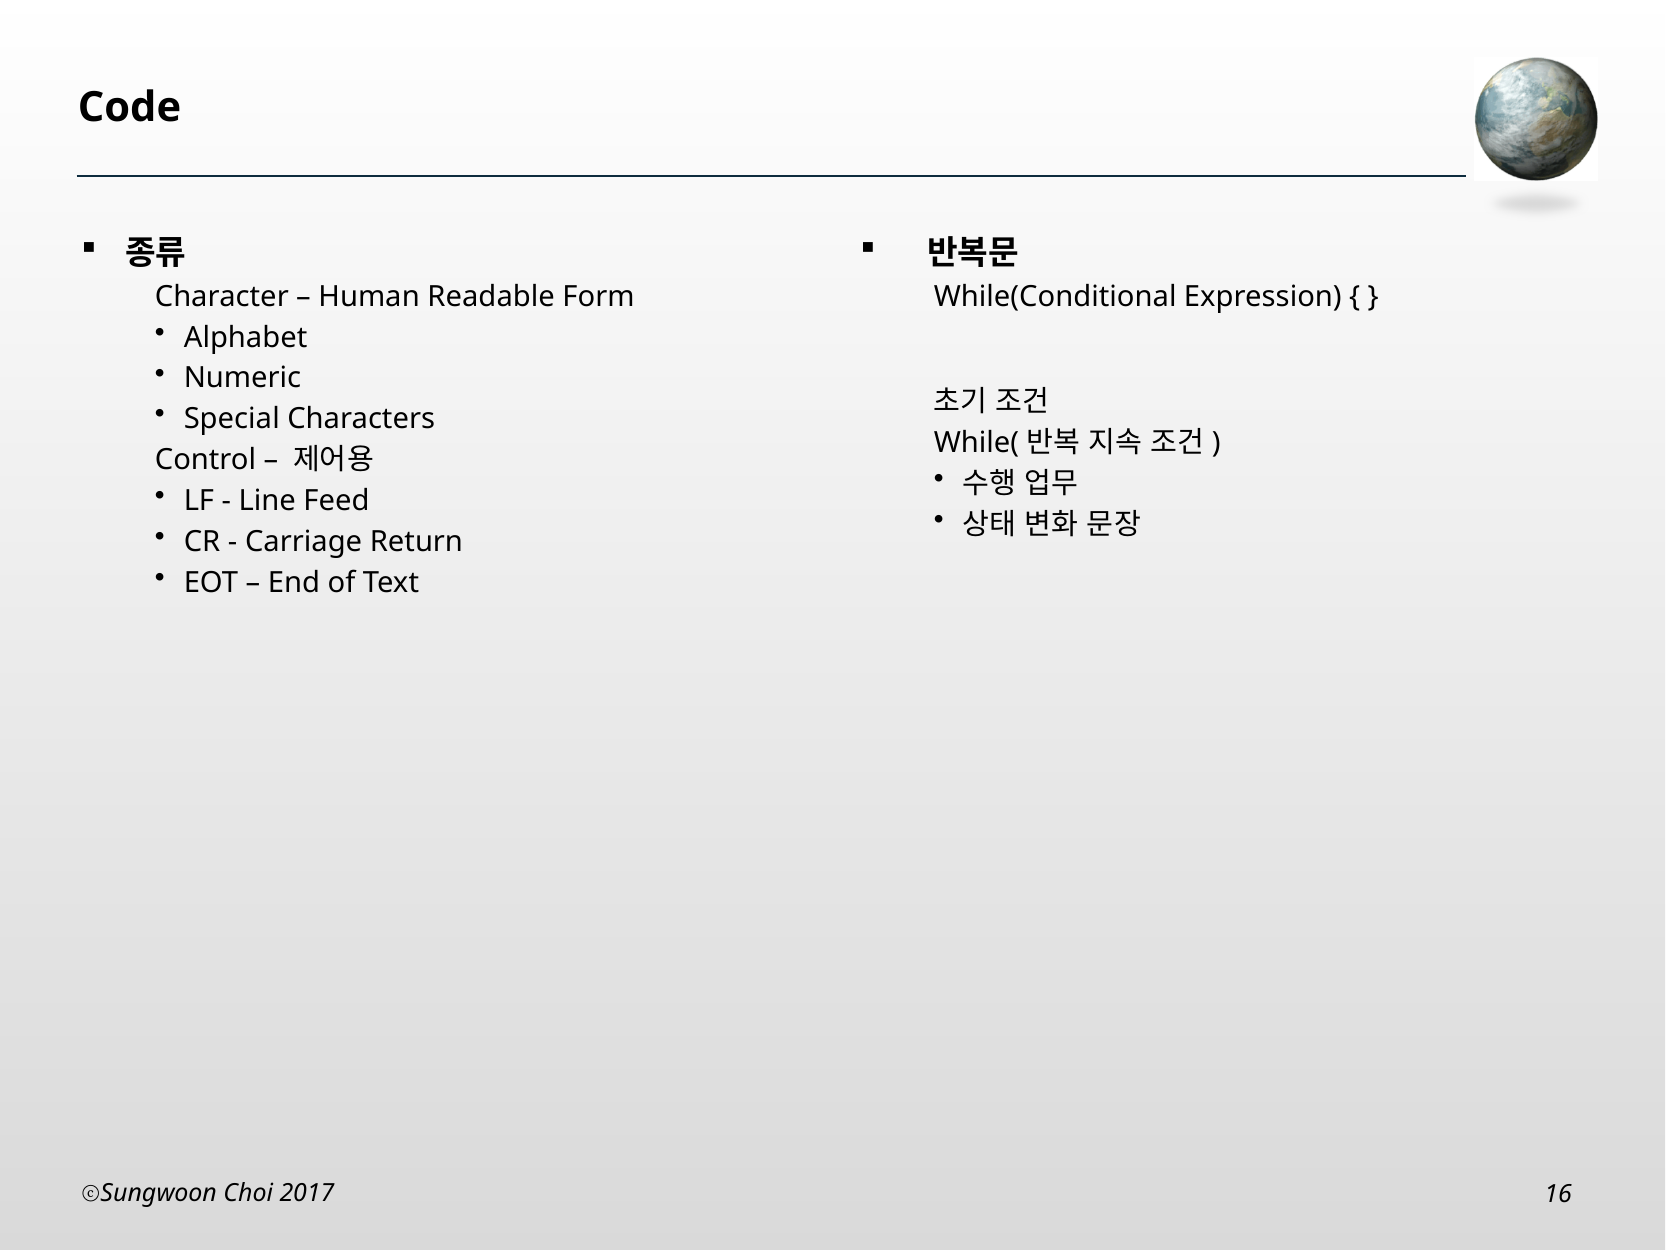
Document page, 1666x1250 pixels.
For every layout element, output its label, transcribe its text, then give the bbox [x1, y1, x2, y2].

slide_number 16 [1488, 1168, 1589, 1207]
picture [1474, 57, 1598, 181]
list 종류 Character – Human Readable Form Alphabet Numeric Special Characters Control – 제어용 LF - Line Feed CR - Carriage Return EOT – End of Text [64, 223, 819, 1169]
title Code [61, 34, 1489, 176]
footer Sungwoon Choi 2017 [64, 1168, 372, 1218]
list 반복문 While(Conditional Expression) { } 초기 조건 While(반복 지속 조건) 수행 업무 상태 변화 문장 [843, 223, 1589, 1169]
